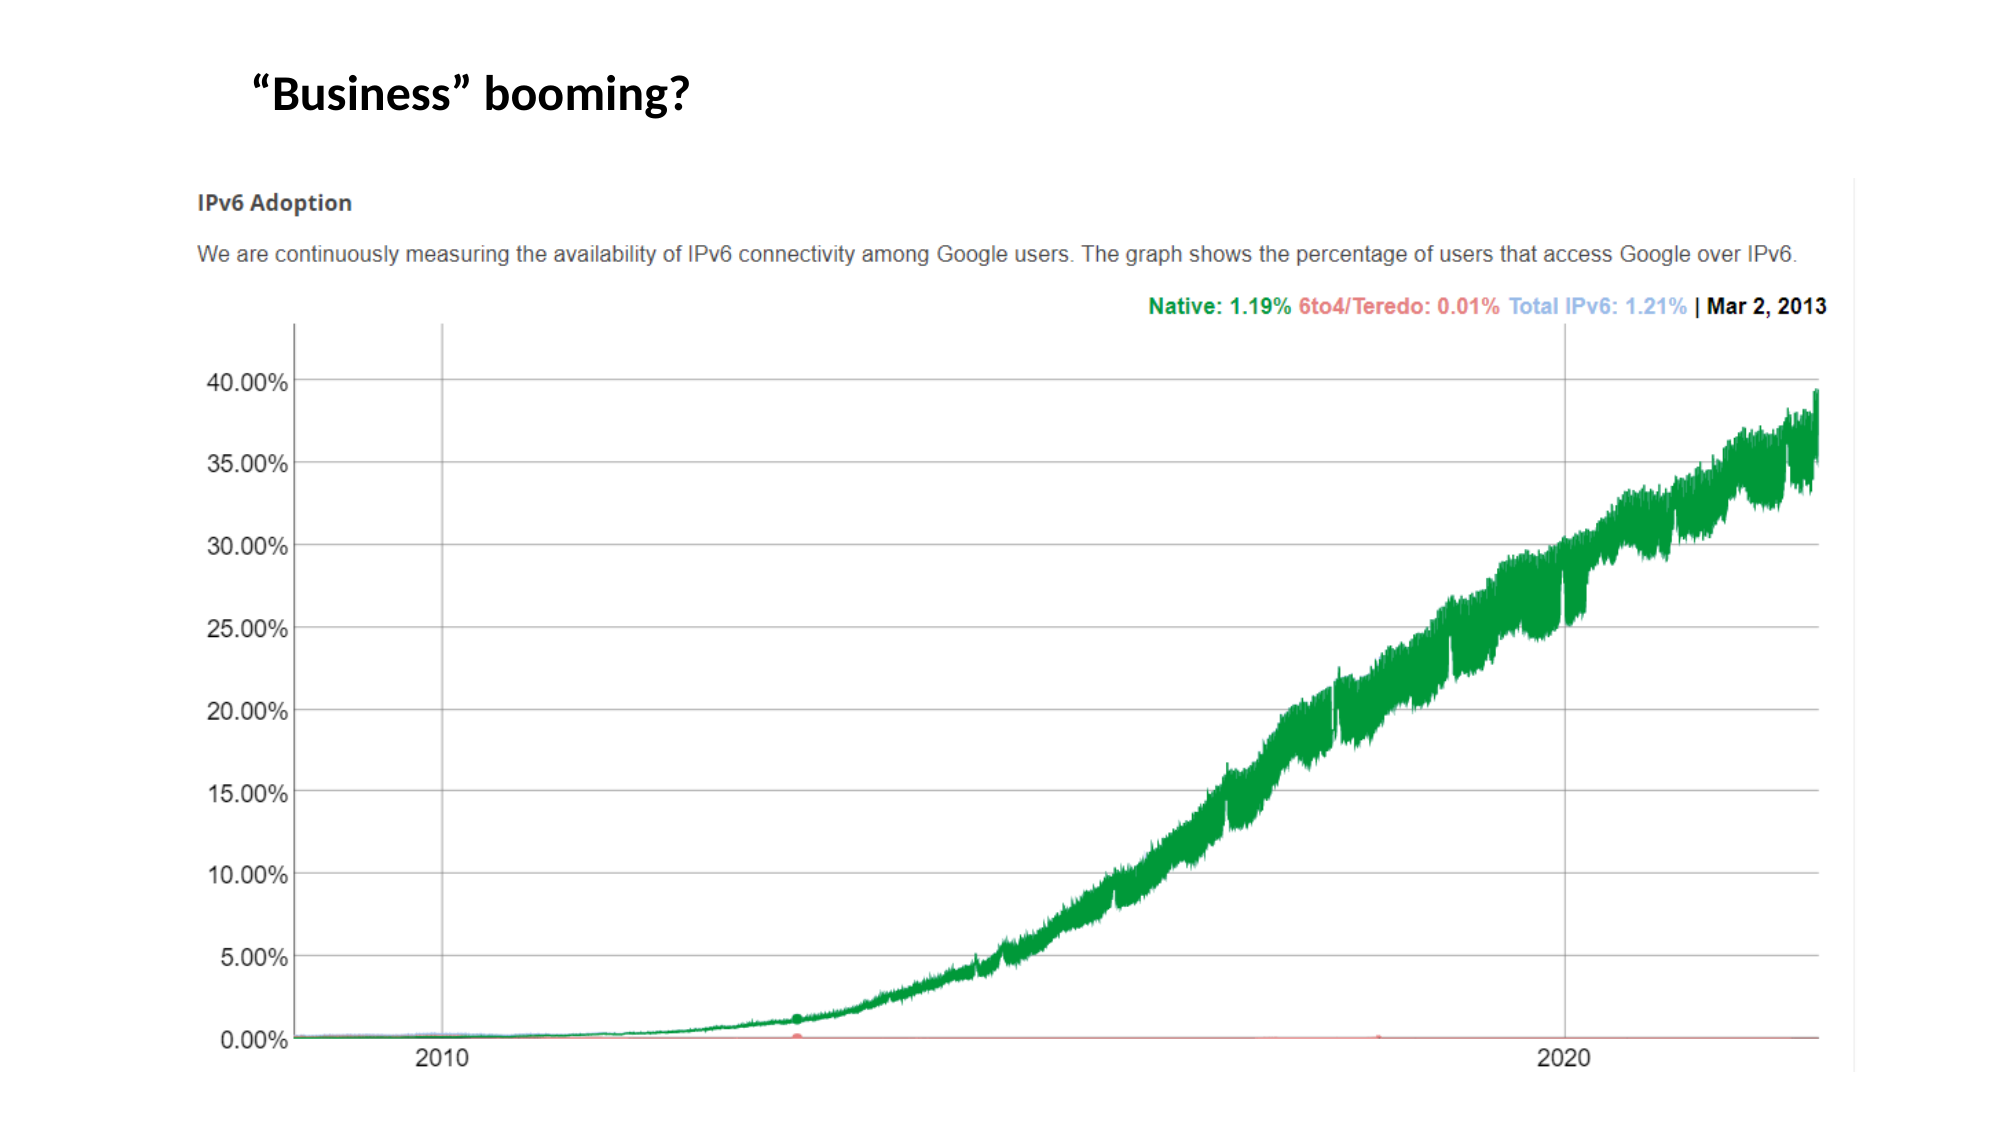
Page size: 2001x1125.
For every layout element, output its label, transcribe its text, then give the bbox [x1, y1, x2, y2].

picture [174, 178, 1866, 1072]
text_box “Business” booming? [235, 53, 1021, 128]
